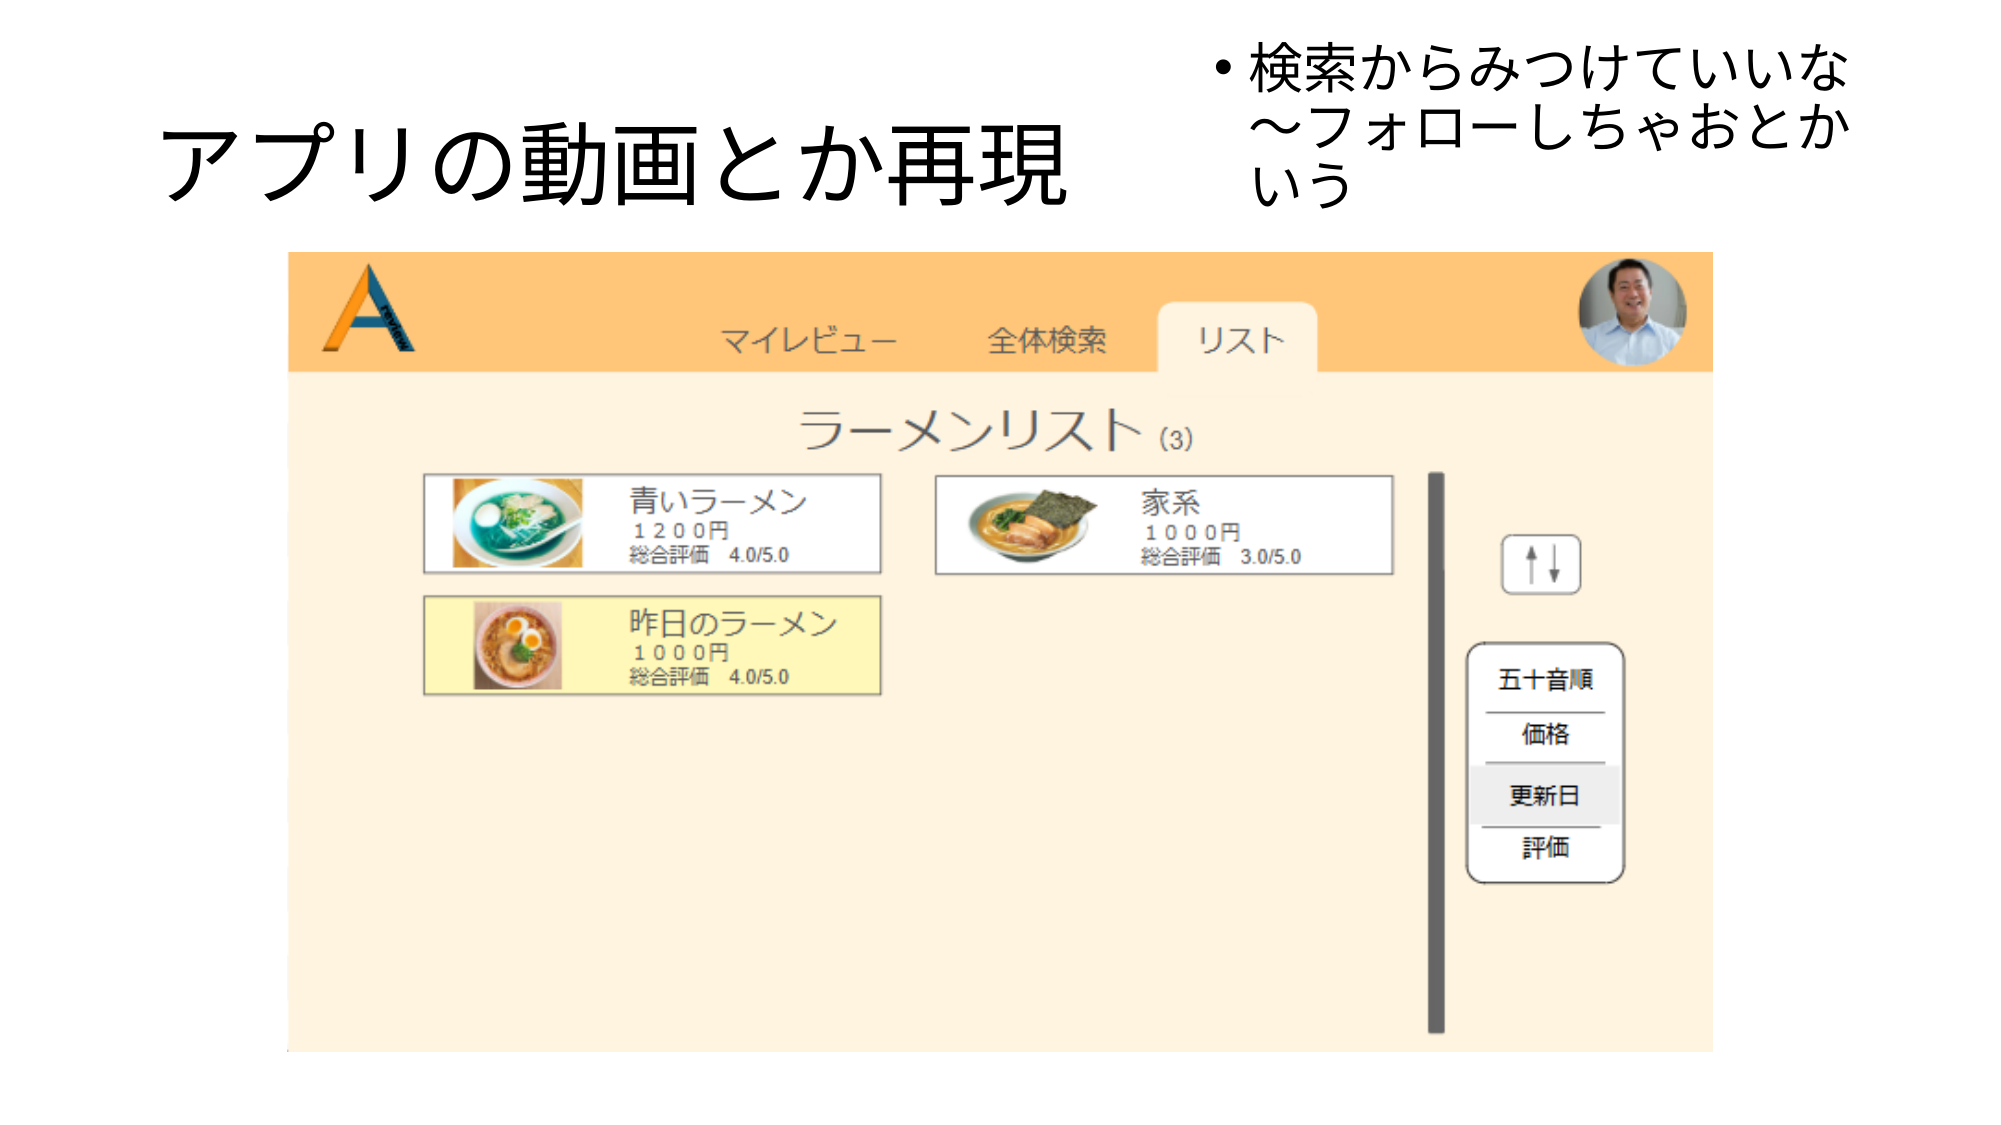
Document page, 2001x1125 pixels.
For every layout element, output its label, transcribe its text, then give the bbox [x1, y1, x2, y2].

title アプリの動画とか再現 [137, 59, 1863, 278]
list 検索からみつけていいな～フォローしちゃおとかいう [1198, 33, 1920, 226]
picture [287, 251, 1713, 1052]
